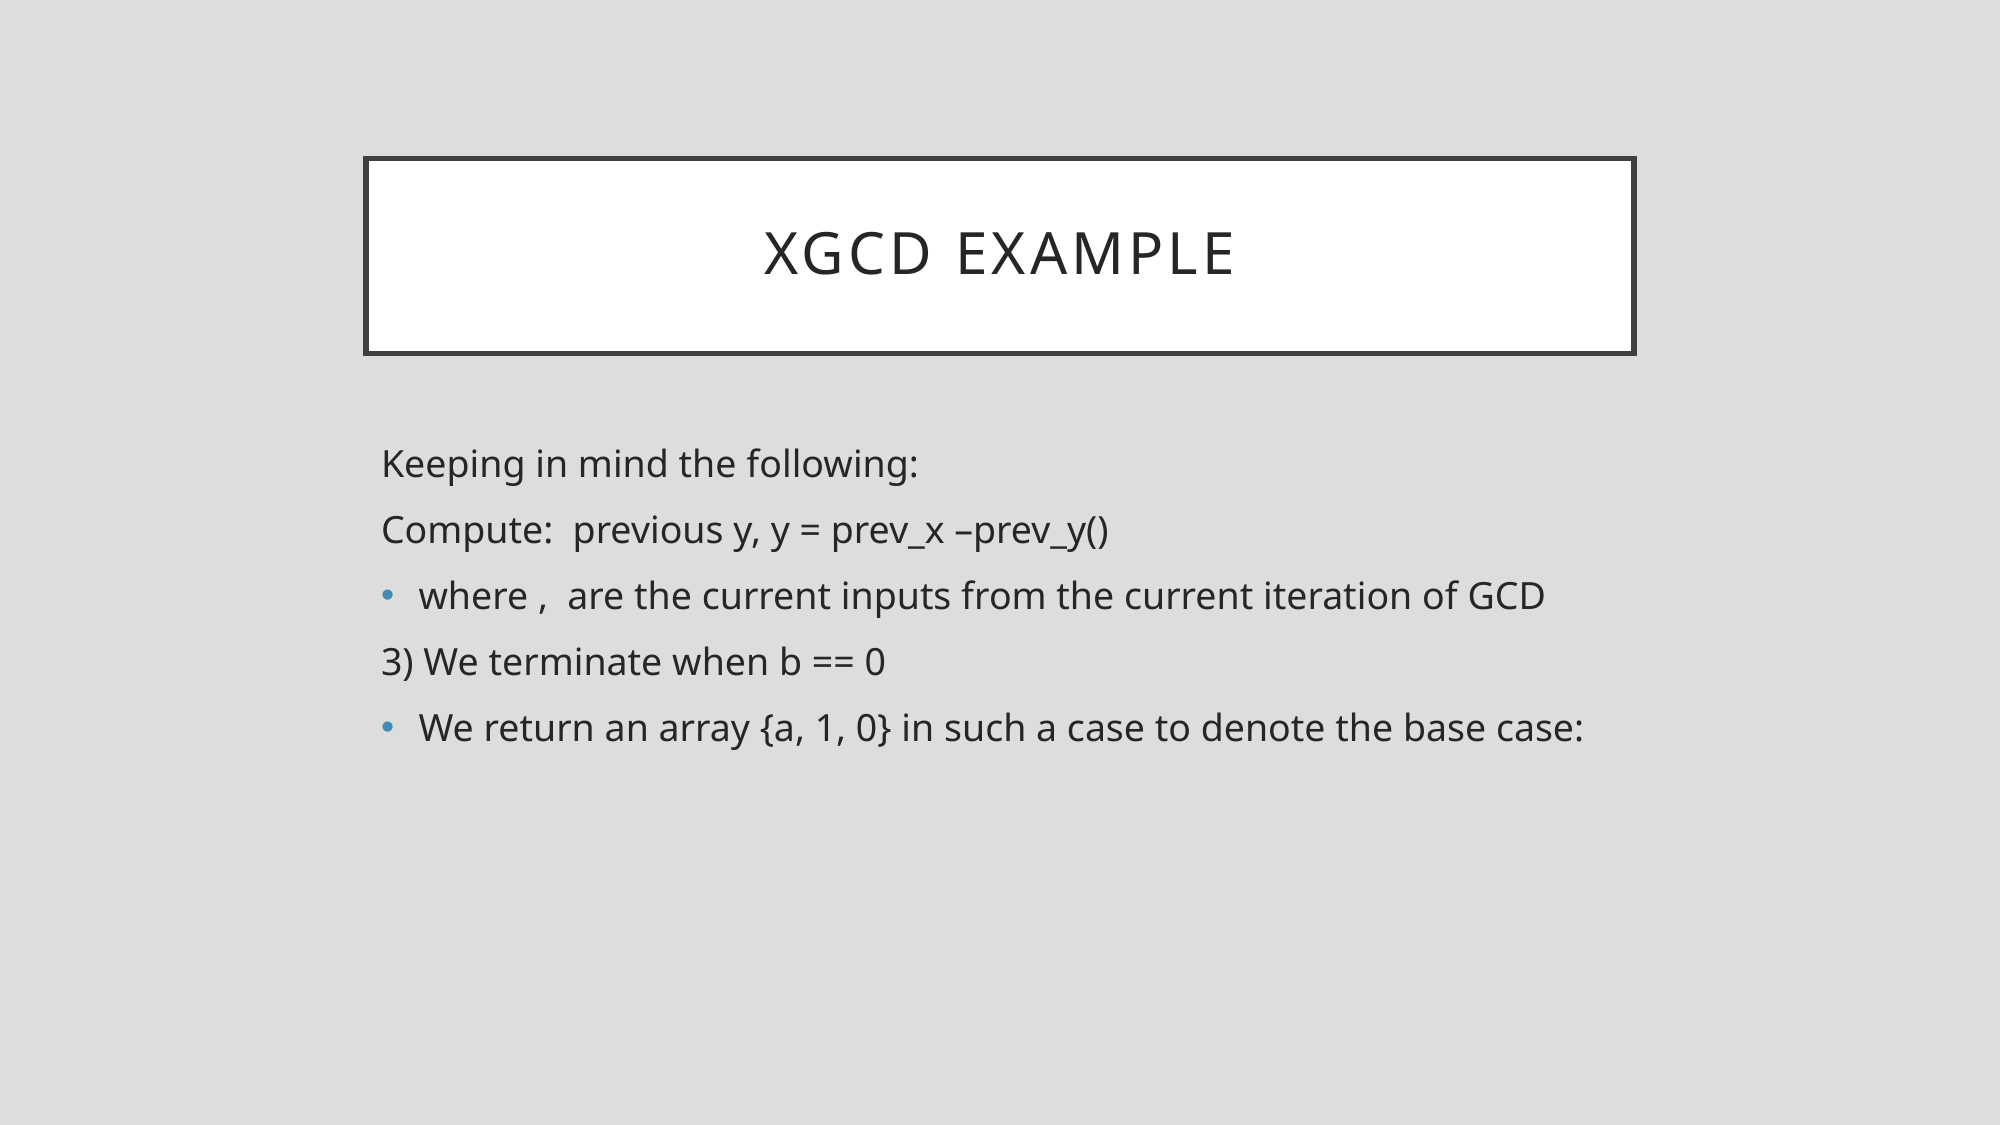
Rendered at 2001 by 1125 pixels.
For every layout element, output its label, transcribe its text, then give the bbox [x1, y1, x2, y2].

title XGCD Example [363, 156, 1637, 356]
